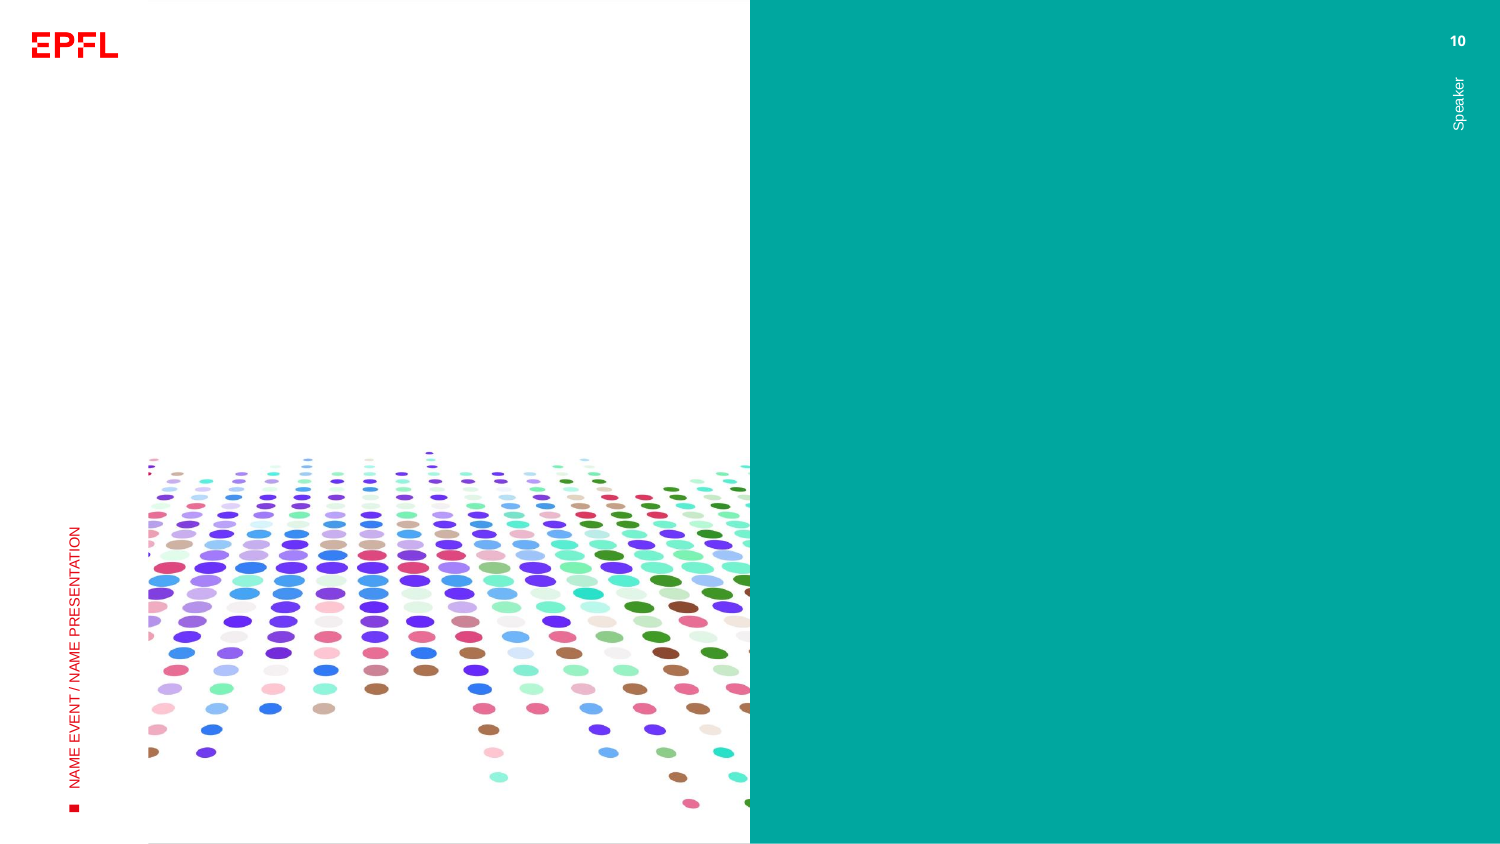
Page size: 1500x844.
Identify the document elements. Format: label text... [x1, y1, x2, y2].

picture [148, 0, 750, 844]
footer Speaker [1415, 59, 1500, 641]
picture [21, 21, 129, 69]
slide_number NAME EVENT / NAME PRESENTATION [0, 256, 148, 805]
slide_number 10 [1415, 32, 1500, 59]
